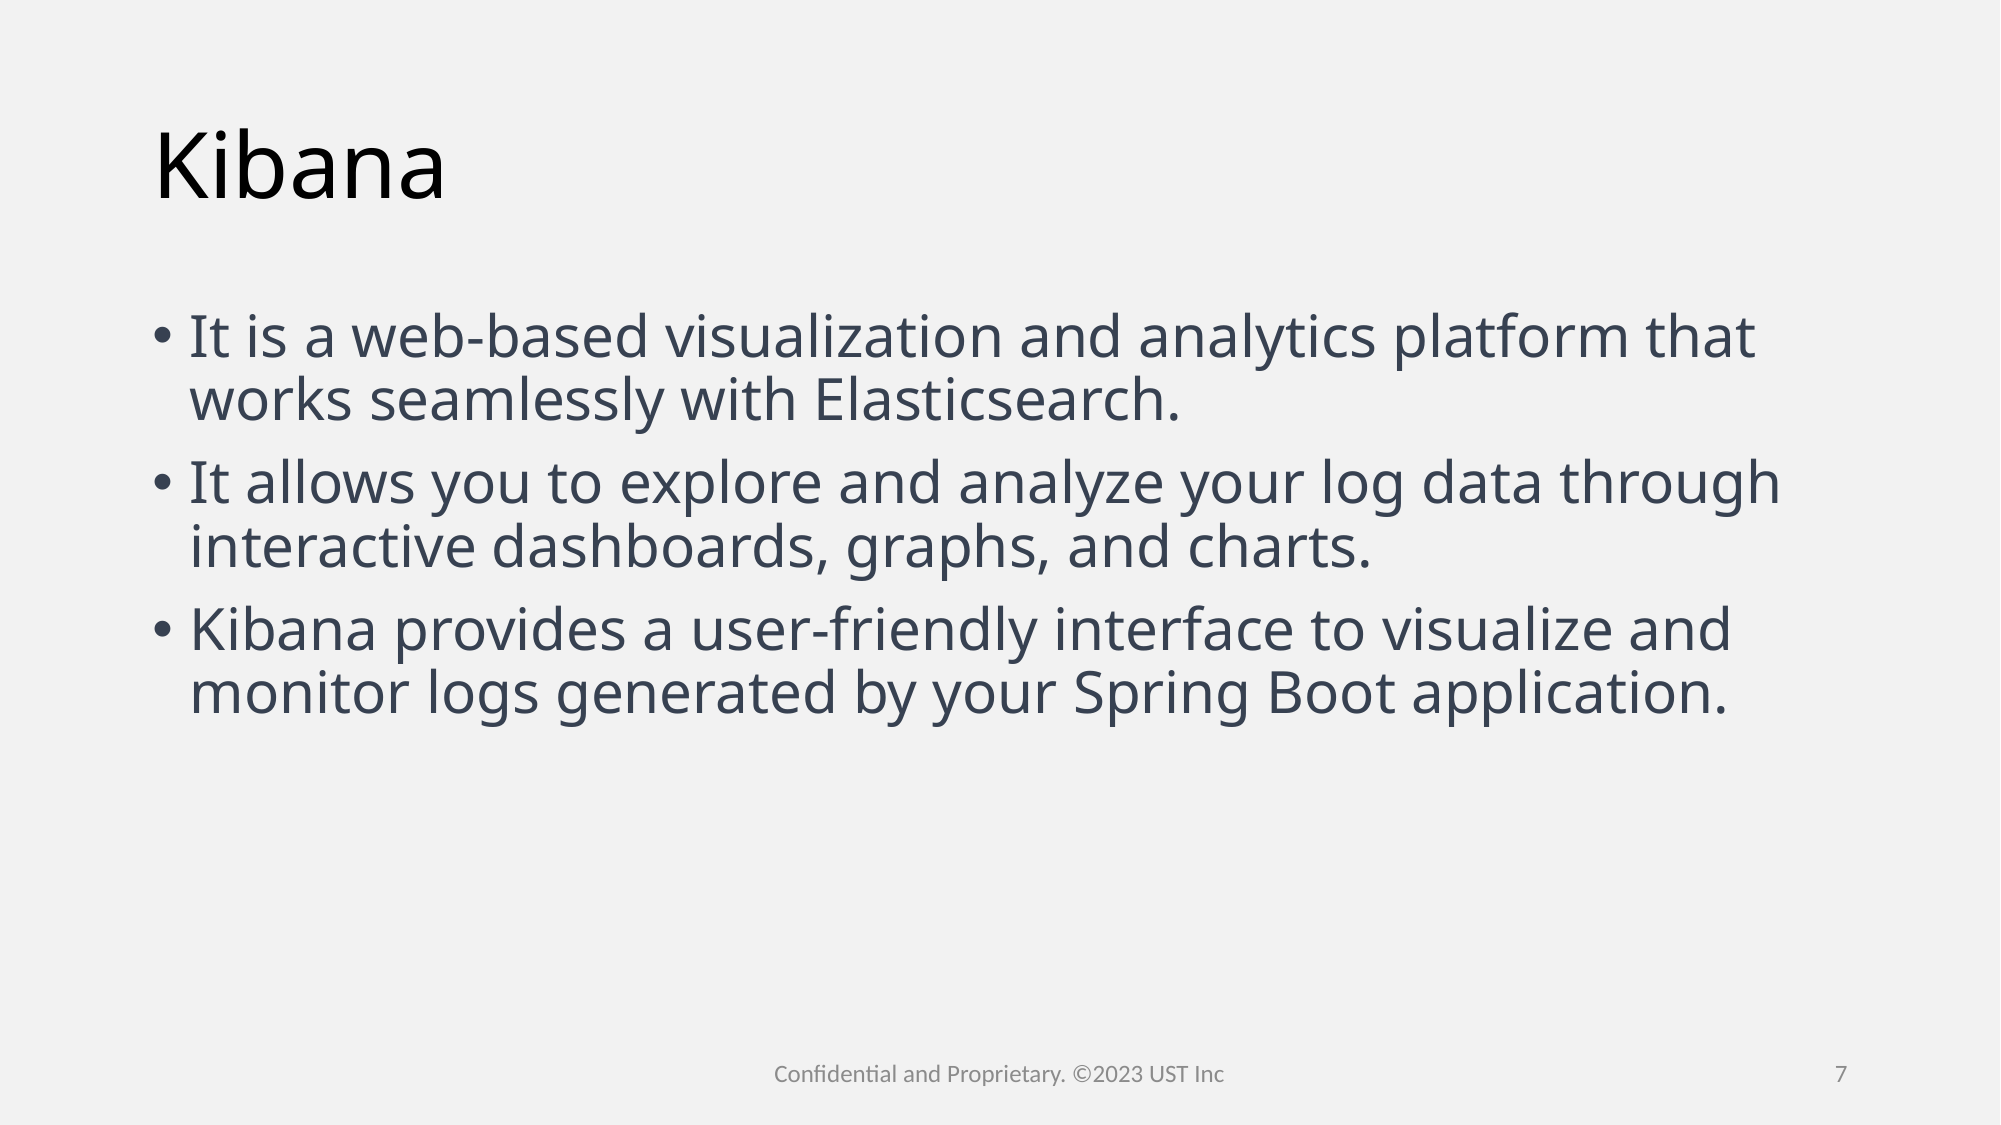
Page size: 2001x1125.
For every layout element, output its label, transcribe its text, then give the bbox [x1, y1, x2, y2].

footer Confidential and Proprietary. ©2023 UST Inc [662, 1042, 1338, 1103]
slide_number 7 [1412, 1042, 1863, 1103]
list It is a web-based visualization and analytics platform that works seamlessly with Elasticsearch. It allows you to explore and analyze your log data through interactive dashboards, graphs, and charts. Kibana provides a user-friendly interface to visualize and monitor logs generated by your Spring Boot application. [137, 299, 1863, 1014]
title Kibana [137, 59, 1863, 278]
